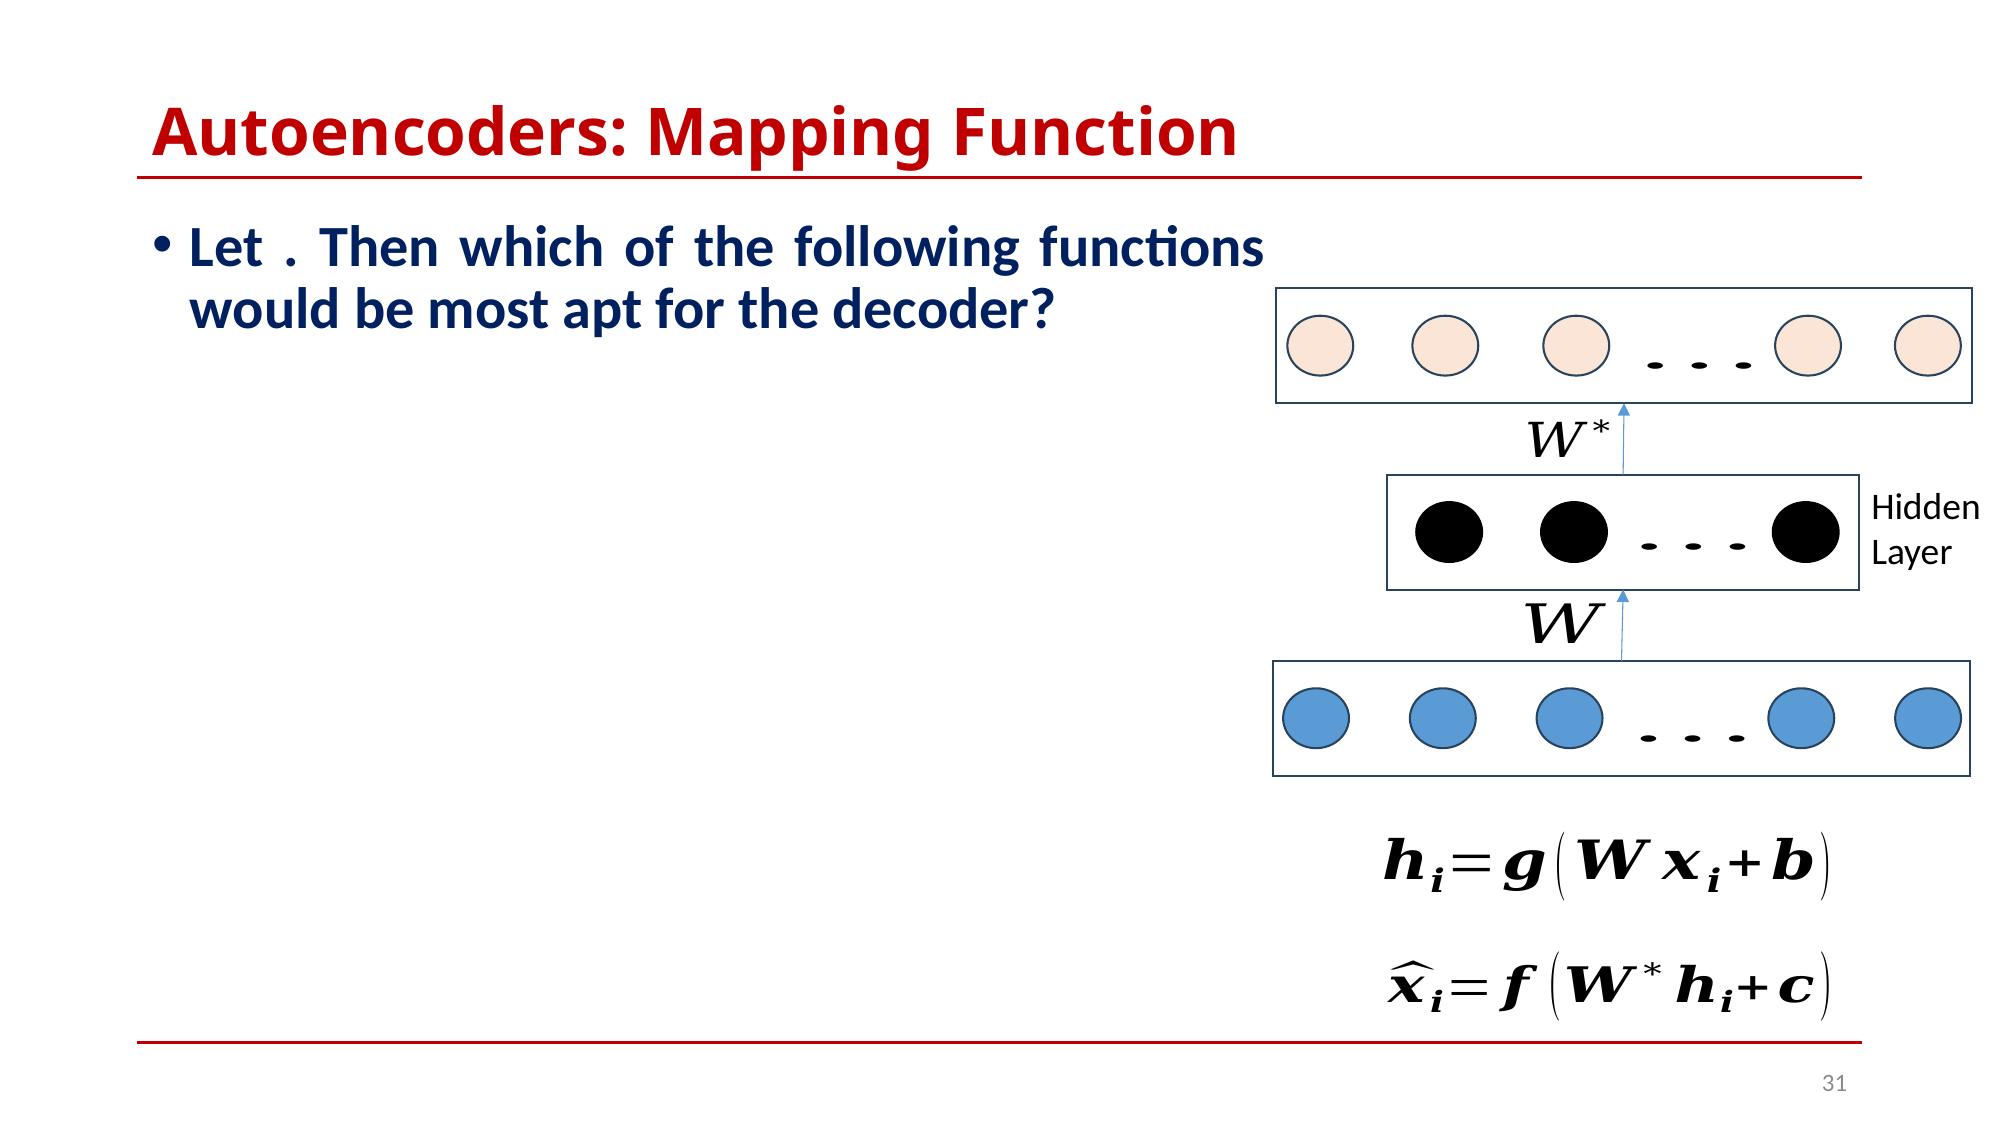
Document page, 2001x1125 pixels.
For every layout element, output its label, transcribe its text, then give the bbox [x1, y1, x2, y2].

text_box [1408, 687, 1477, 750]
text_box [1415, 501, 1484, 564]
text_box [1894, 687, 1963, 750]
text_box [1774, 314, 1843, 377]
text_box [1275, 287, 1973, 404]
slide_number 31 [1412, 1051, 1863, 1111]
text_box [1771, 501, 1840, 564]
text_box [1286, 314, 1355, 377]
text_box [1282, 687, 1351, 750]
text_box [1893, 314, 1962, 377]
text_box [1272, 660, 1971, 777]
text_box Hidden Layer [1856, 474, 2000, 580]
text_box [1386, 474, 1860, 591]
text_box [1542, 314, 1611, 377]
text_box [1535, 687, 1604, 750]
text_box [1411, 314, 1480, 377]
text_box [1767, 687, 1836, 750]
title Autoencoders: Mapping Function [137, 90, 1863, 178]
text_box [1540, 501, 1608, 564]
